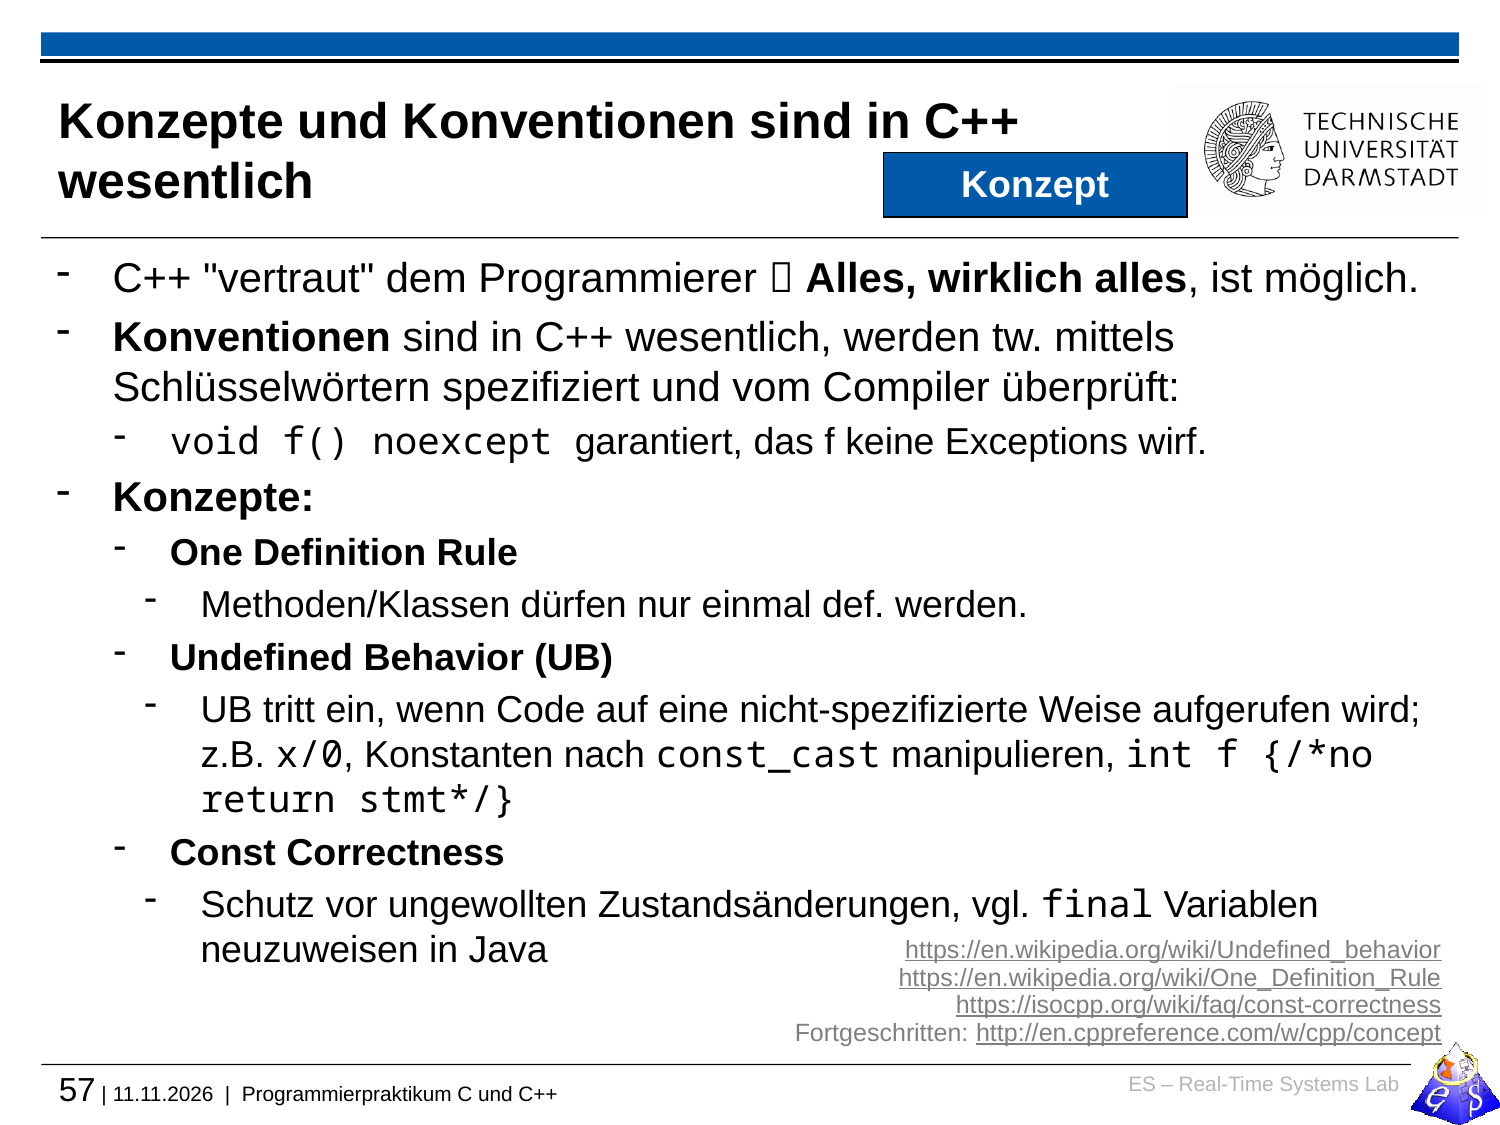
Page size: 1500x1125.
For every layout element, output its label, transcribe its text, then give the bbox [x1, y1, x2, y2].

picture [1187, 84, 1483, 214]
text_box https://en.wikipedia.org/wiki/Undefined_behavior https://en.wikipedia.org/wiki/One_Definition_Rule https://isocpp.org/wiki/faq/const-correctness Fortgeschritten: http://en.cppreference.com/w/cpp/concept [779, 928, 1457, 1083]
picture [1411, 1041, 1500, 1125]
title Konzepte und Konventionen sind in C++ wesentlich [58, 80, 1187, 218]
list C++ "vertraut" dem Programmierer  Alles, wirklich alles, ist möglich. Konventionen sind in C++ wesentlich, werden tw. mittels Schlüsselwörtern spezifiziert und vom Compiler überprüft: void f() noexcept garantiert, das f keine Exceptions wirf. Konzepte: One Definition Rule Methoden/Klassen dürfen nur einmal def. werden. Undefined Behavior (UB) UB tritt ein, wenn Code auf eine nicht-spezifizierte Weise aufgerufen wird; z.B. x/0, Konstanten nach const_cast manipulieren, int f {/*no return stmt*/} Const Correctness Schutz vor ungewollten Zustandsänderungen, vgl. final Variablen neuzuweisen in Java [41, 243, 1459, 1059]
text_box Konzept [883, 152, 1187, 218]
